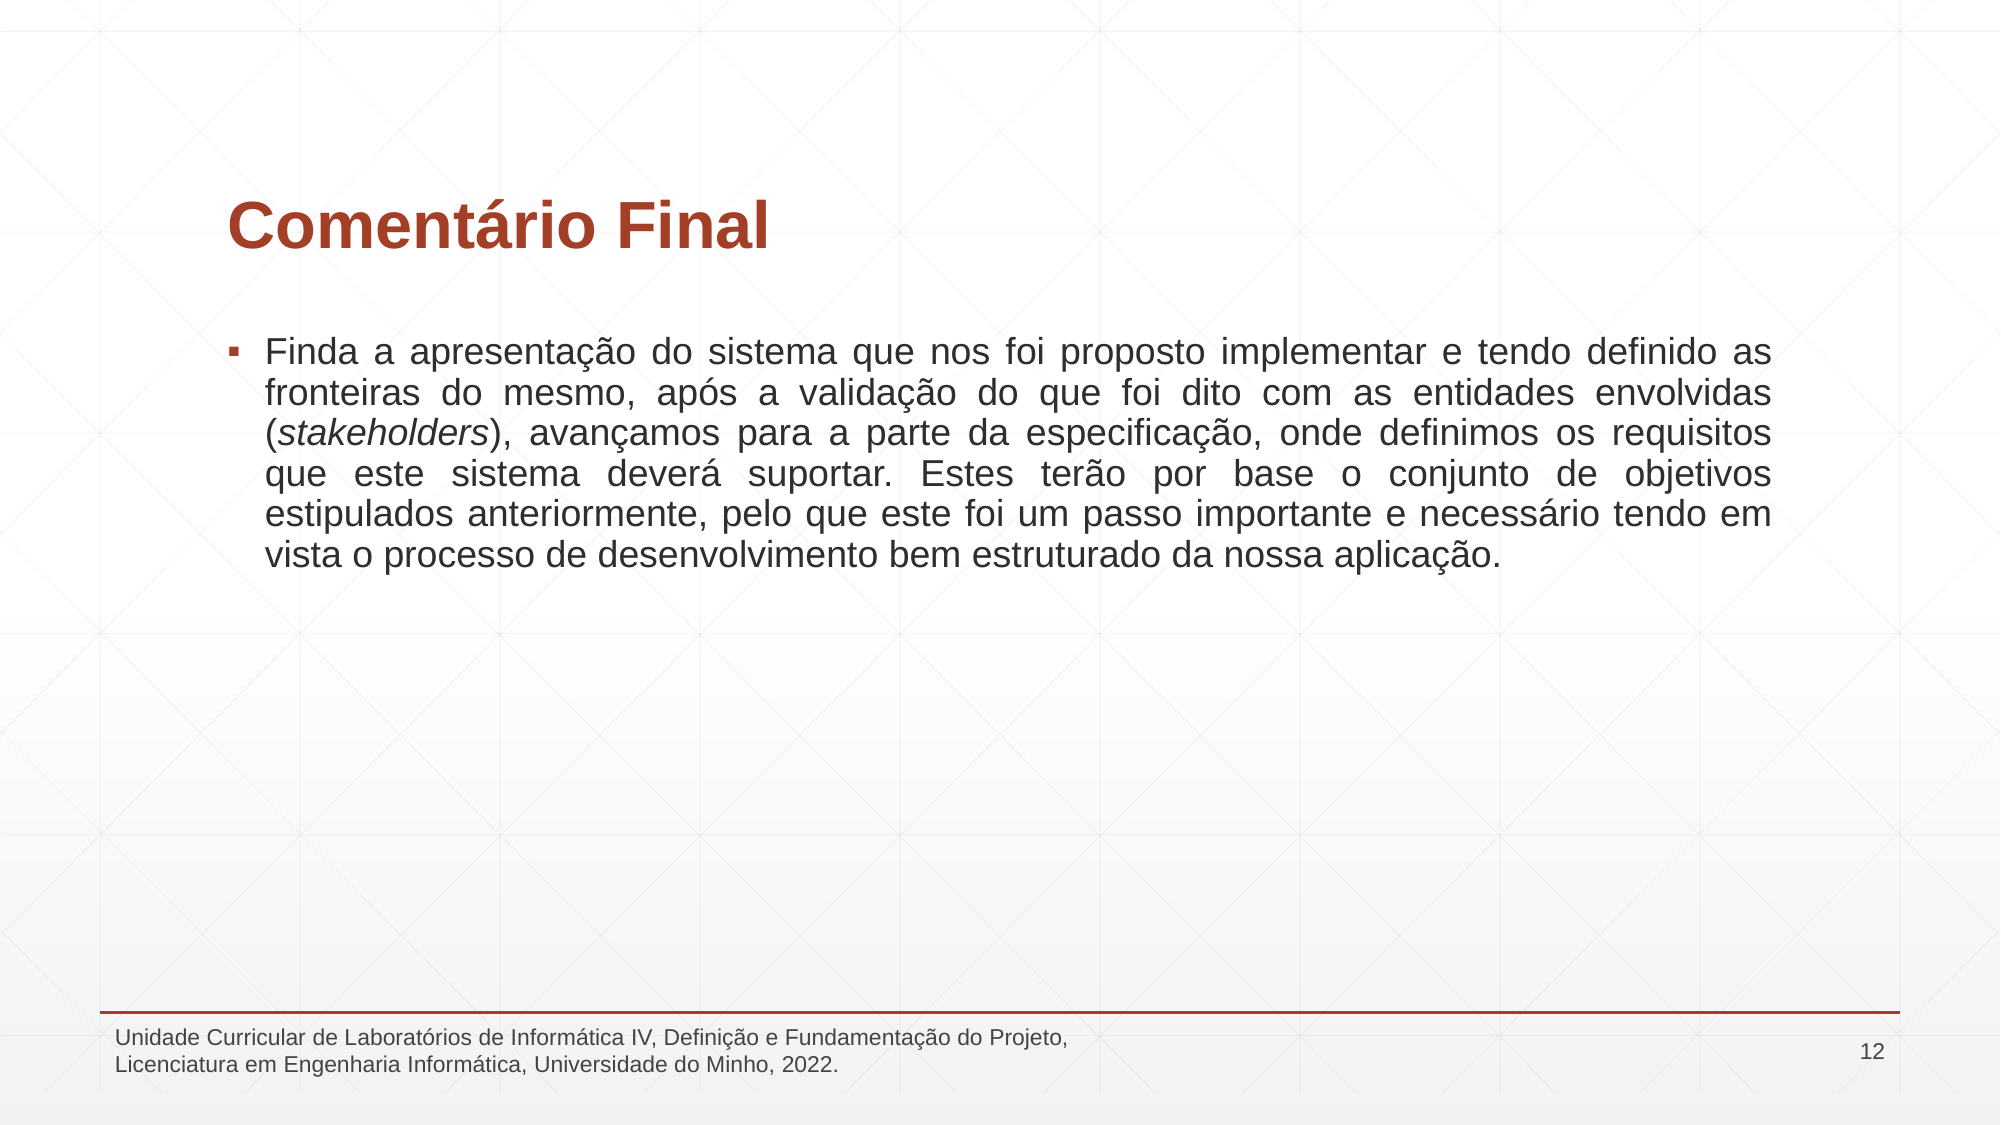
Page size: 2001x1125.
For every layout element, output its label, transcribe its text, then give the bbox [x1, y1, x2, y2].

footer Unidade Curricular de Laboratórios de Informática IV, Definição e Fundamentação do Projeto, Licenciatura em Engenharia Informática, Universidade do Minho, 2022. [99, 1031, 1106, 1069]
slide_number 12 [1749, 1031, 1901, 1069]
title Comentário Final [212, 82, 1788, 271]
list Finda a apresentação do sistema que nos foi proposto implementar e tendo definido as fronteiras do mesmo, após a validação do que foi dito com as entidades envolvidas (stakeholders), avançamos para a parte da especificação, onde definimos os requisitos que este sistema deverá suportar. Estes terão por base o conjunto de objetivos estipulados anteriormente, pelo que este foi um passo importante e necessário tendo em vista o processo de desenvolvimento bem estruturado da nossa aplicação. [212, 324, 1788, 950]
